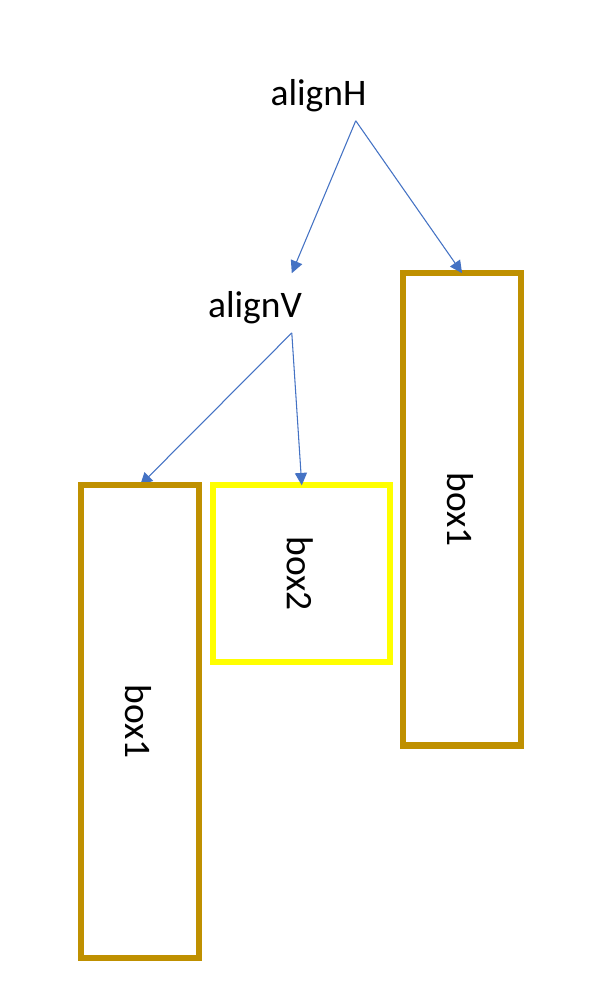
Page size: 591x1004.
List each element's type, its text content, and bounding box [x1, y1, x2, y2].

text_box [355, 121, 463, 274]
text_box alignH [255, 61, 456, 121]
text_box box2 [212, 484, 391, 663]
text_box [292, 333, 302, 486]
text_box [139, 333, 292, 486]
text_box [291, 121, 355, 274]
text_box alignV [193, 273, 391, 333]
text_box box1 [402, 272, 522, 747]
text_box box1 [80, 484, 200, 959]
